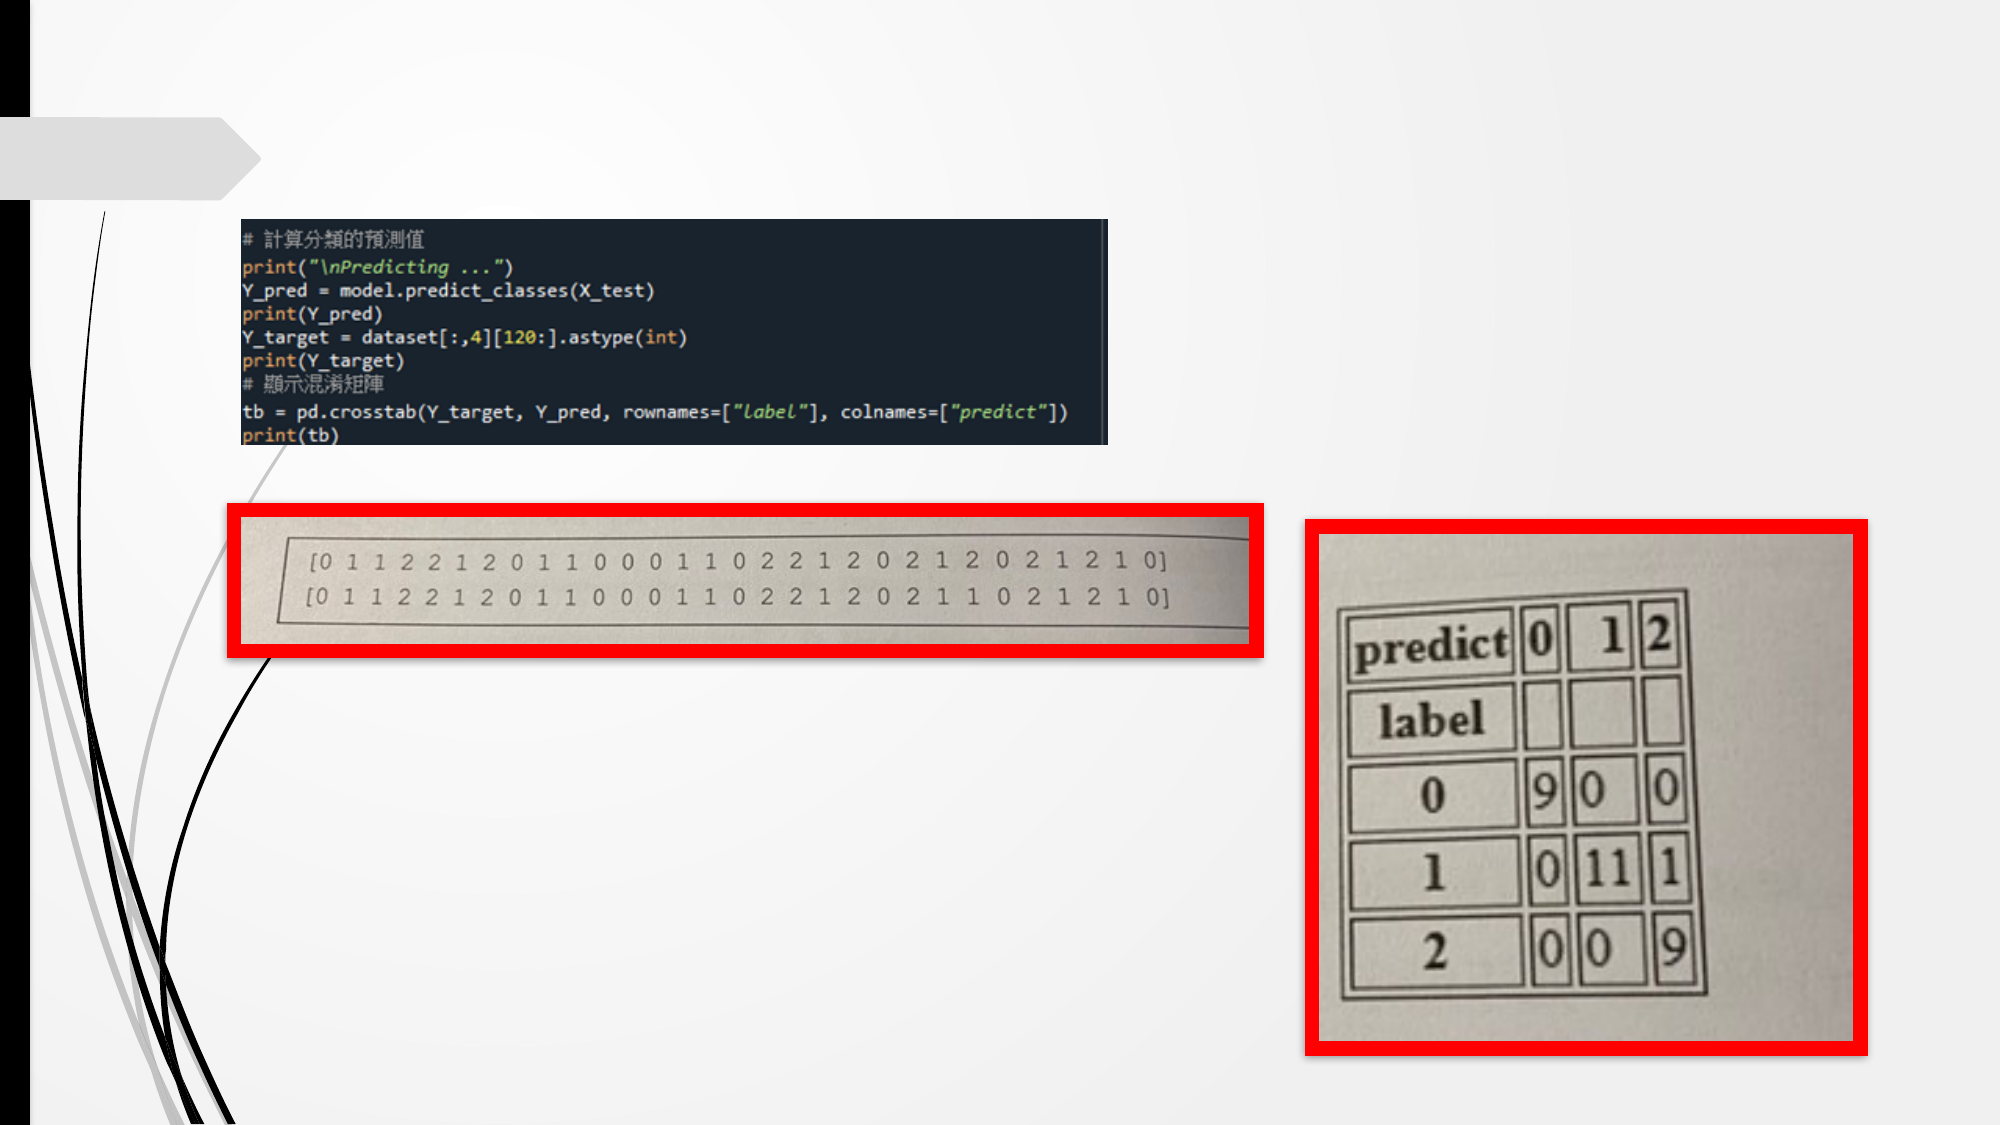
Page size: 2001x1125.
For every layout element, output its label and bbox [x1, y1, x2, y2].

picture [241, 219, 1108, 445]
picture [1319, 533, 1854, 1042]
picture [241, 517, 1250, 645]
